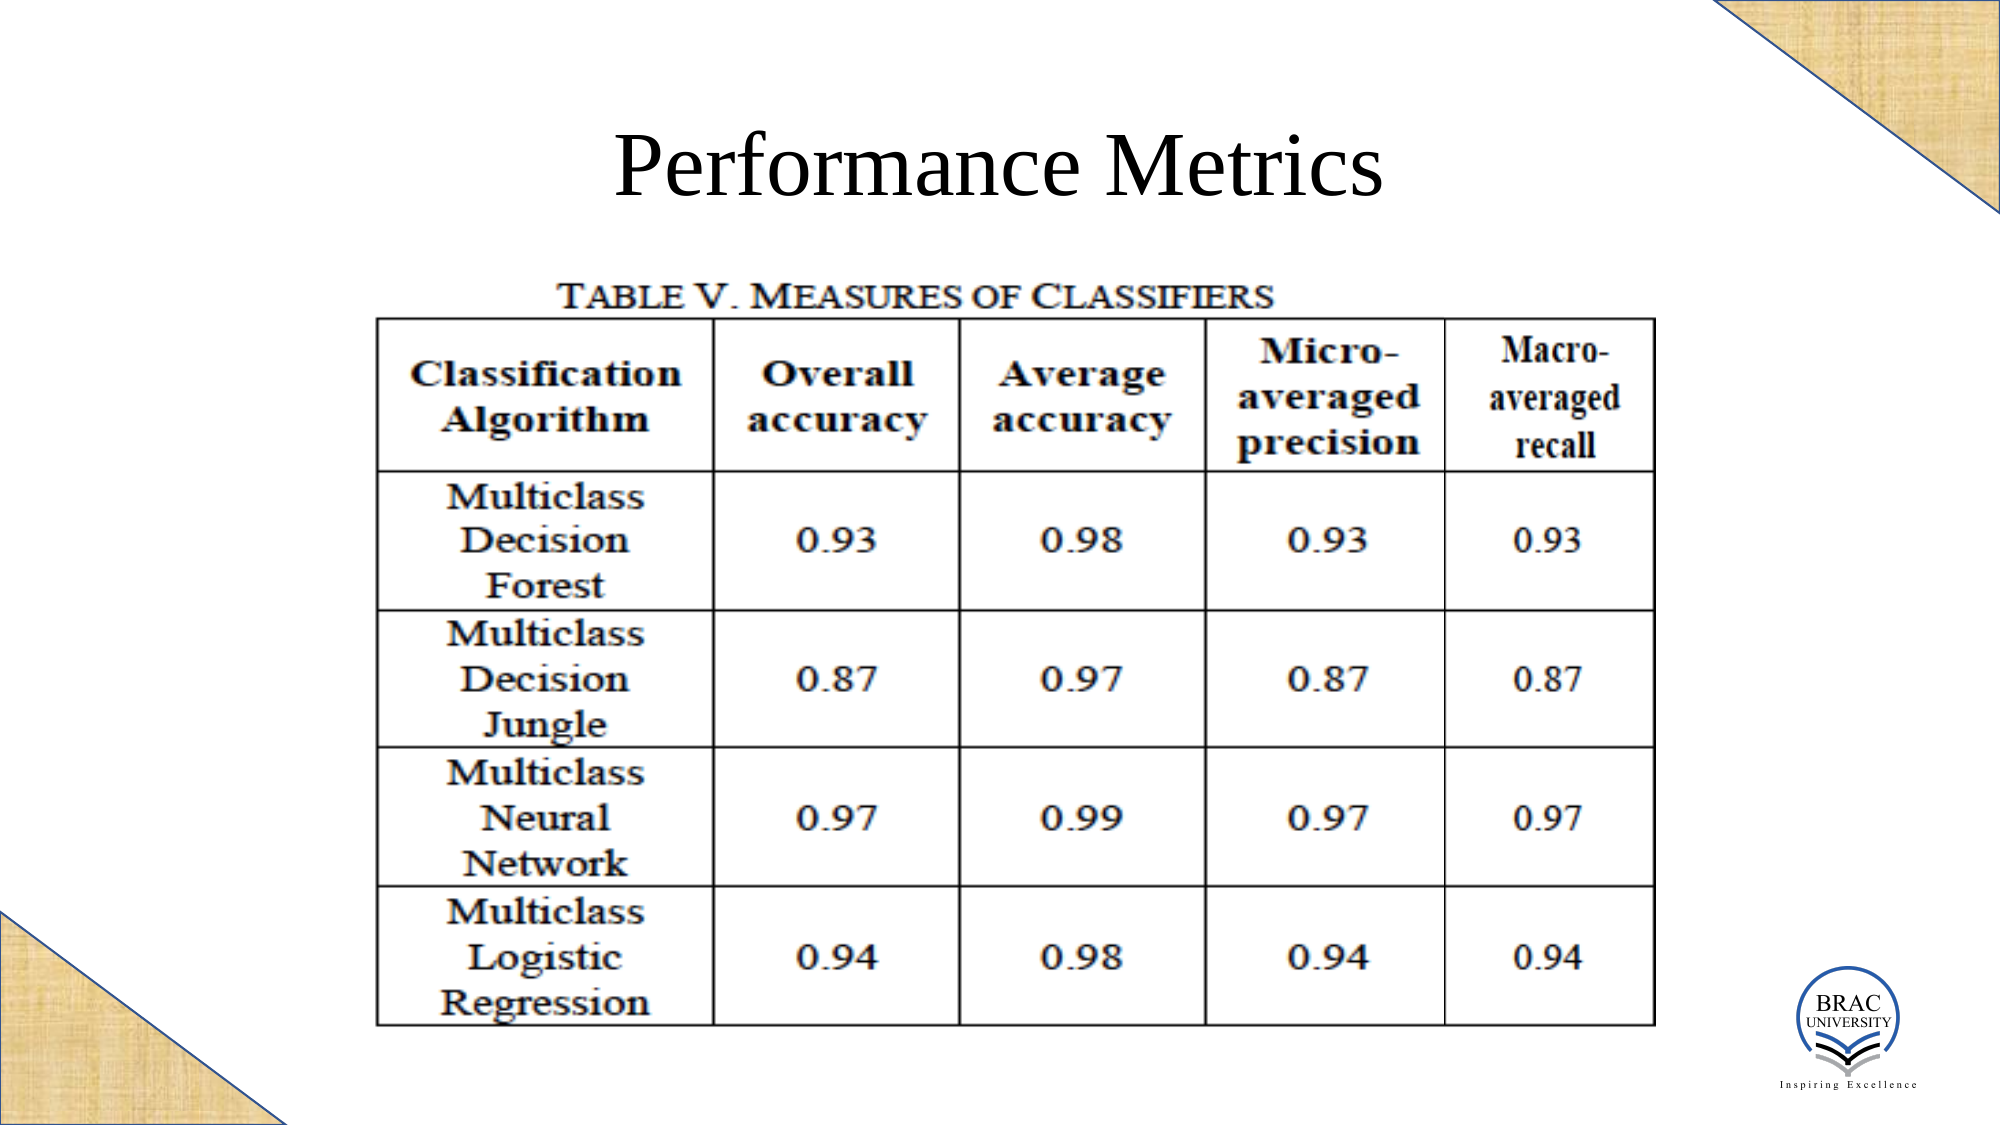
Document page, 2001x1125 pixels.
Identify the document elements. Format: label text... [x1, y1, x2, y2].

title Performance Metrics [137, 106, 1863, 325]
picture [1780, 966, 1916, 1090]
text_box [1714, 0, 2000, 214]
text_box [343, 268, 1656, 1043]
text_box [0, 911, 286, 1125]
